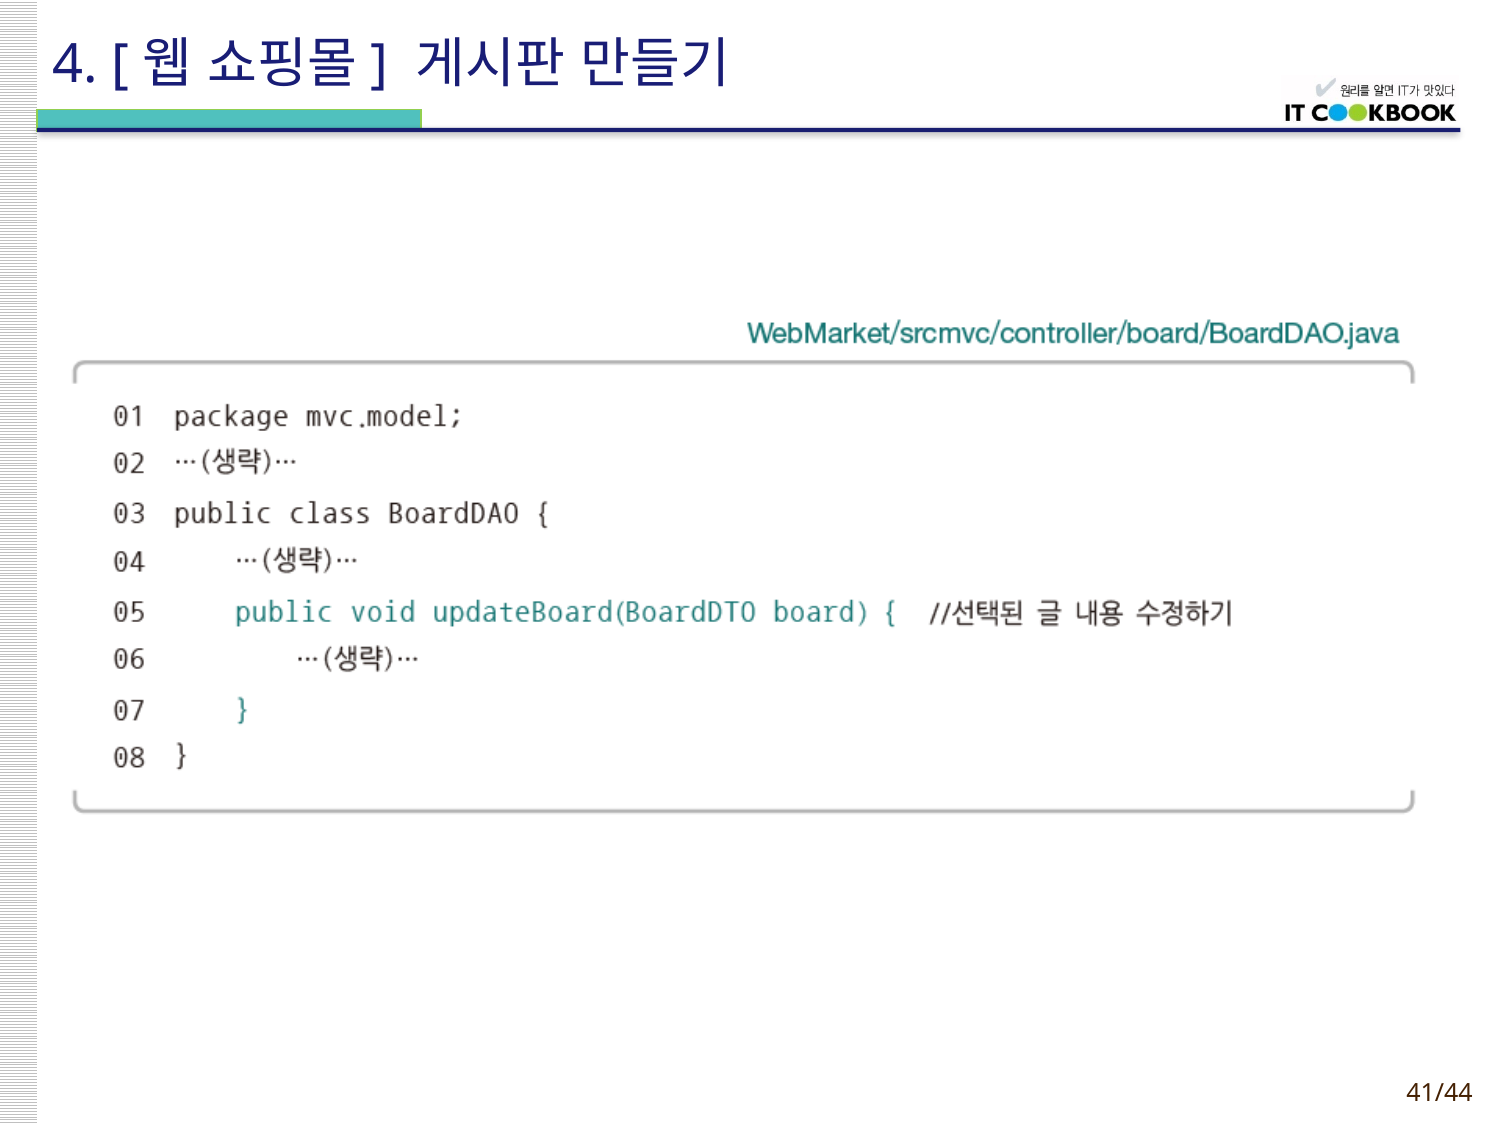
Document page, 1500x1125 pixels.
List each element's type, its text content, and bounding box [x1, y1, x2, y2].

title 4. [웹 쇼핑몰] 게시판 만들기 [37, 13, 1278, 109]
picture [61, 301, 1439, 824]
picture [1281, 75, 1459, 123]
